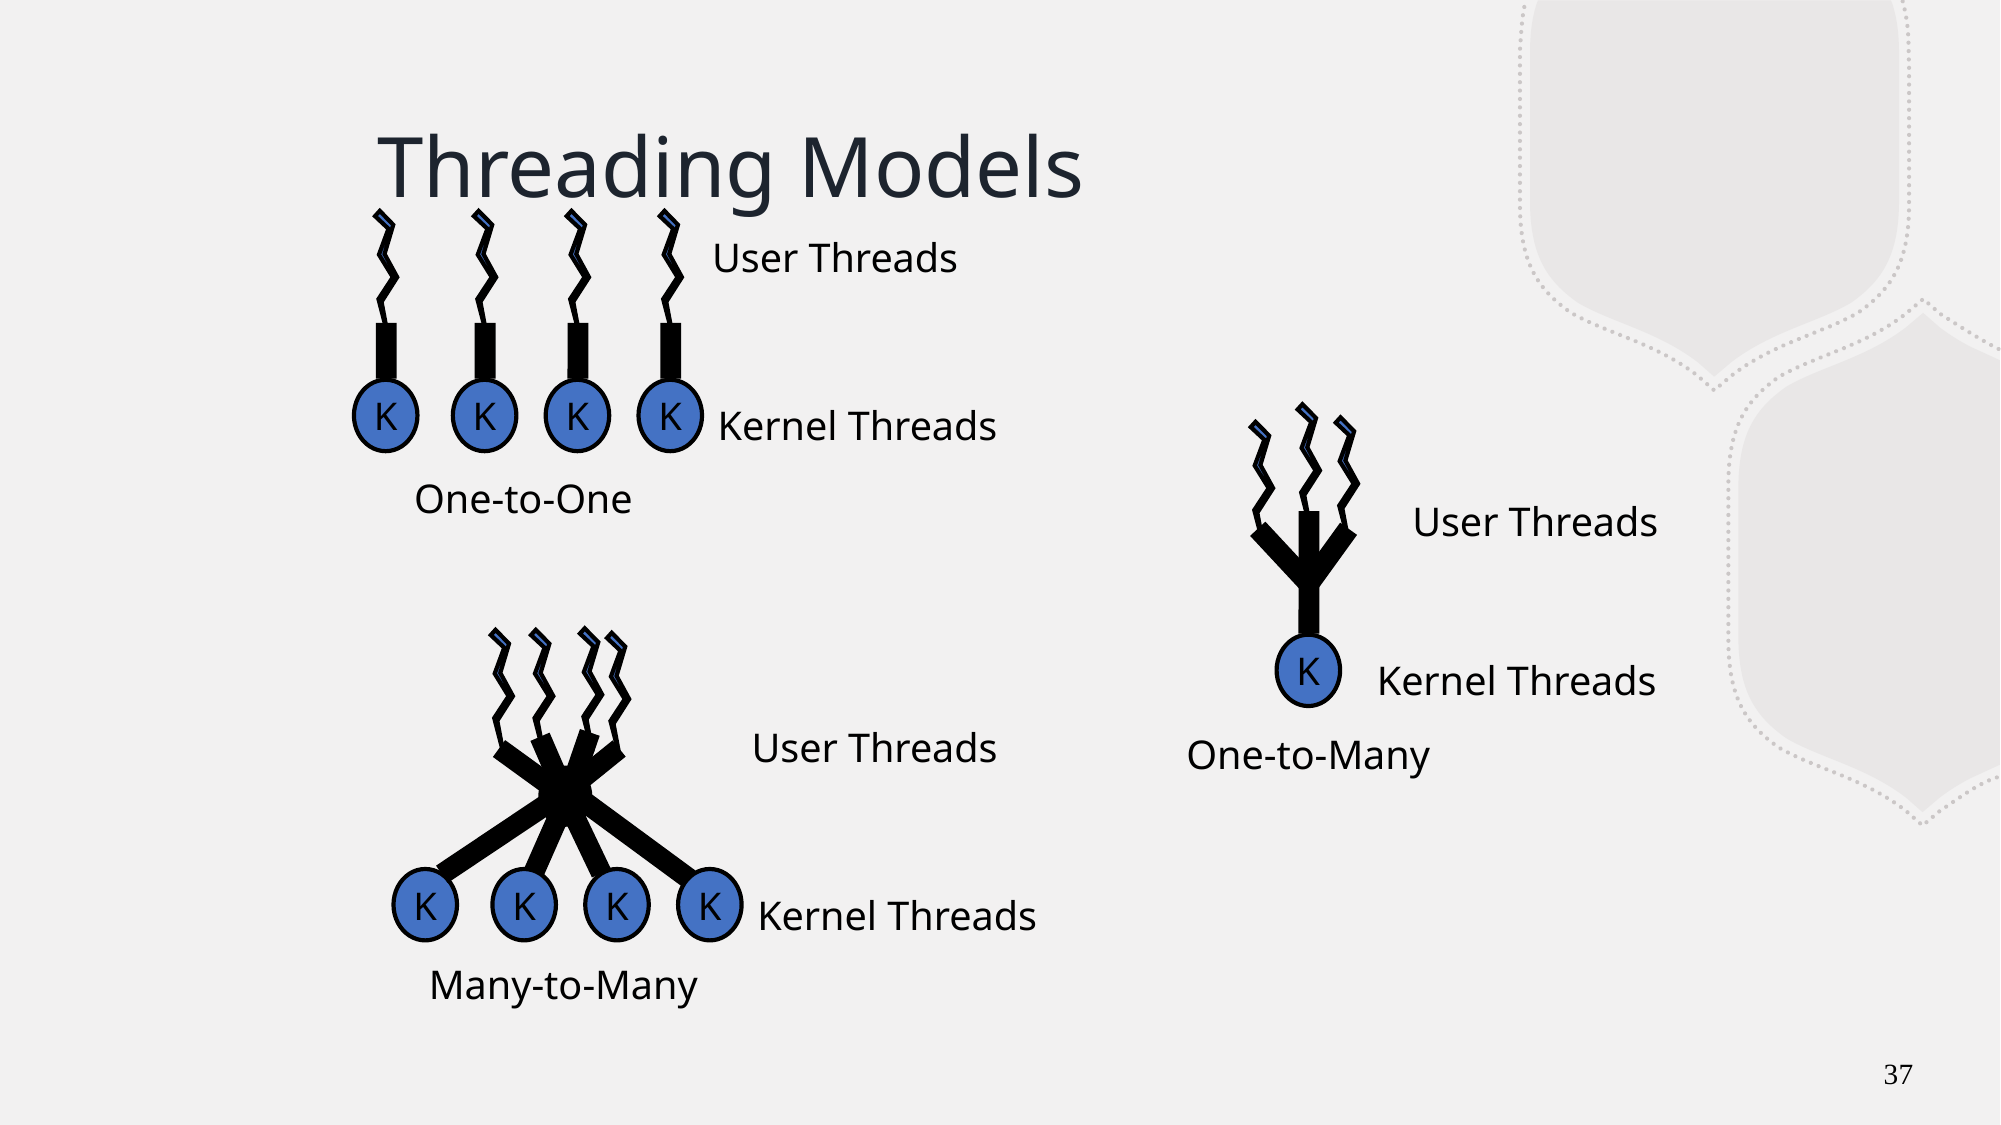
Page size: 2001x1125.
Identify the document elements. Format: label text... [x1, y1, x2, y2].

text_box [1163, 404, 1671, 778]
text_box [353, 210, 1000, 522]
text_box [393, 628, 1040, 1008]
title Threading Models [362, 70, 1638, 258]
slide_number 37 [1843, 1042, 1929, 1103]
